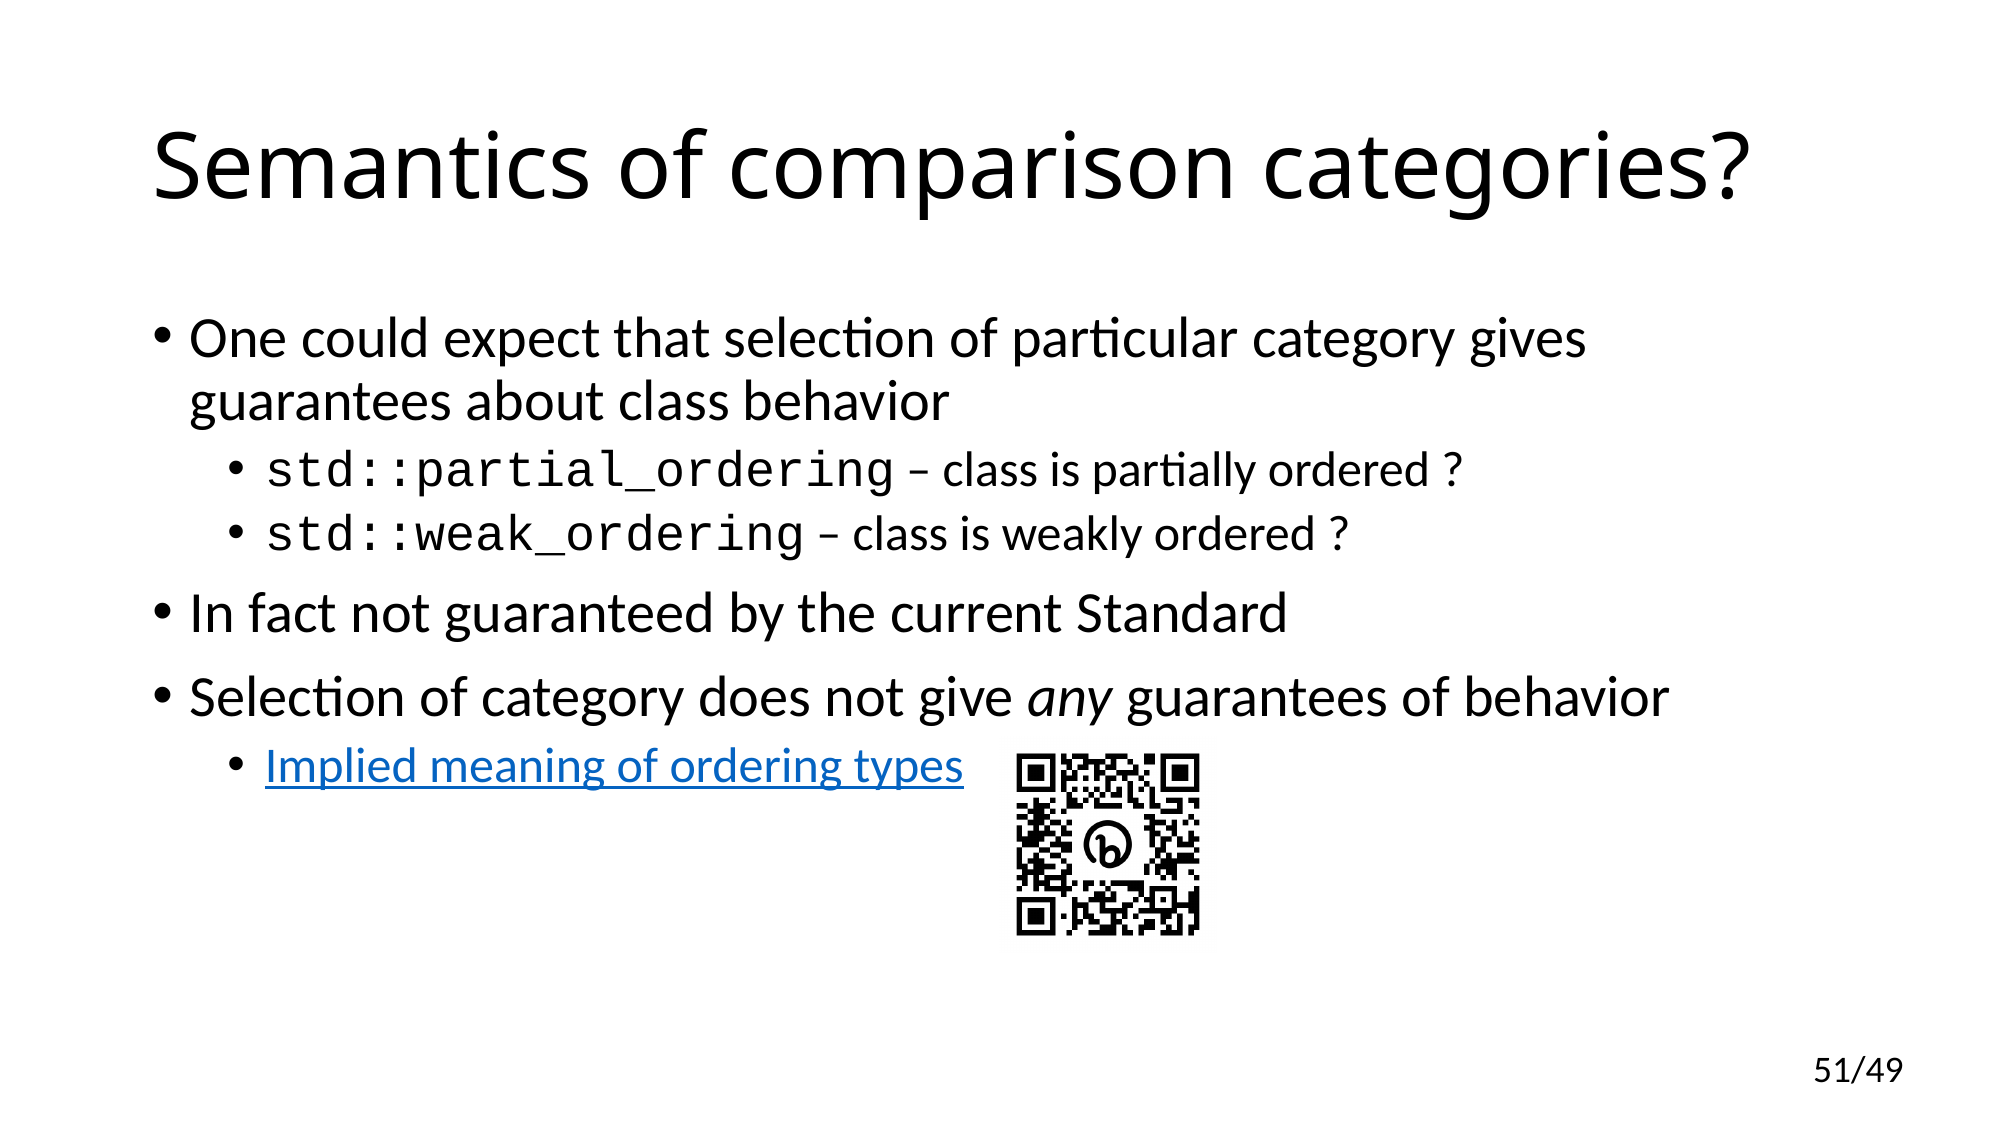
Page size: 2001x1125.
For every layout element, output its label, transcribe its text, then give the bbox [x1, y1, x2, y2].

title Semantics of comparison categories? [137, 59, 1863, 278]
list One could expect that selection of particular category gives guarantees about class behavior std::partial_ordering – class is partially ordered ? std::weak_ordering – class is weakly ordered ? In fact not guaranteed by the current Standard Selection of category does not give any guarantees of behavior Implied meaning of ordering types [137, 299, 1863, 1014]
picture [999, 736, 1217, 953]
